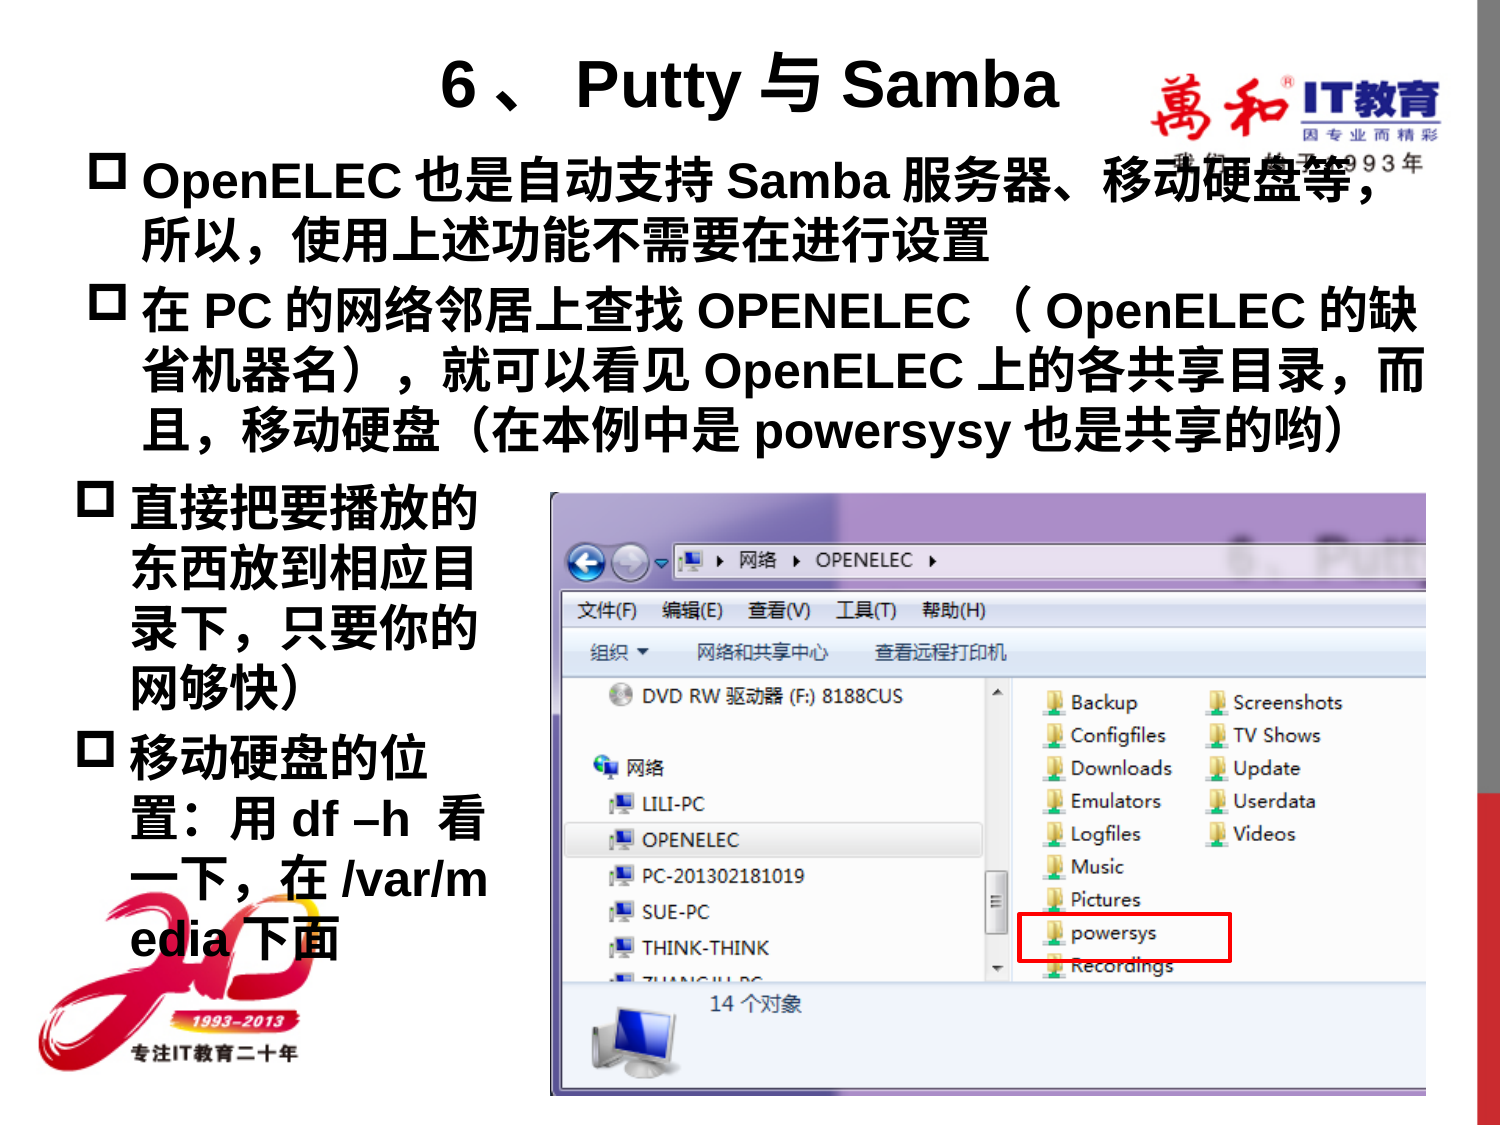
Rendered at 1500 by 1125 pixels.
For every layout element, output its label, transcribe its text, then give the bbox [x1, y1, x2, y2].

title 6、Putty与Samba [74, 37, 1426, 130]
list OpenELEC也是自动支持Samba服务器、移动硬盘等，所以，使用上述功能不需要在进行设置 在PC的网络邻居上查找OPENELEC（OpenELEC的缺省机器名），就可以看见OpenELEC上的各共享目录，而且，移动硬盘（在本例中是powersysy也是共享的哟） [70, 140, 1459, 610]
picture [0, 0, 1500, 1125]
text_box 直接把要播放的东西放到相应目录下，只要你的网够快） 移动硬盘的位置：用df –h 看一下，在/var/media下面 [58, 468, 528, 1044]
